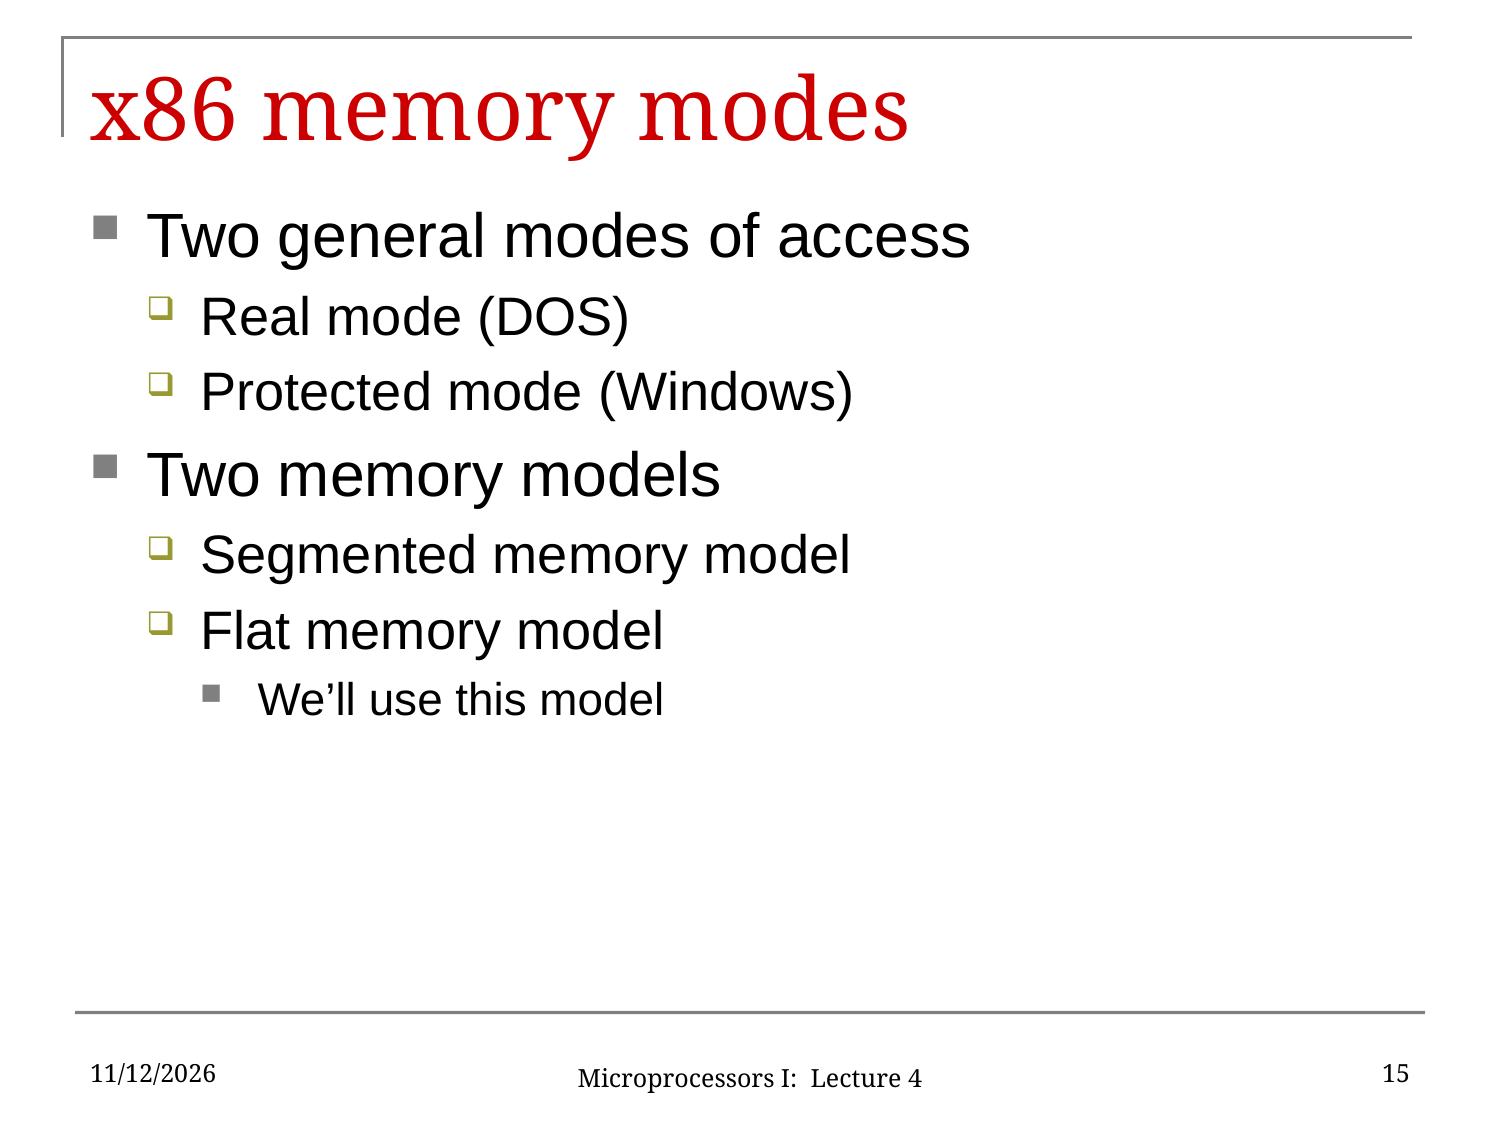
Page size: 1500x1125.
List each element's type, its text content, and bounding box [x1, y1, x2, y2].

footer Microprocessors I: Lecture 4 [512, 1024, 988, 1101]
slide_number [74, 1023, 426, 1100]
slide_number 15 [1074, 1023, 1426, 1100]
title x86 memory modes [75, 45, 1425, 163]
list Two general modes of access Real mode (DOS) Protected mode (Windows) Two memory models Segmented memory model Flat memory model We’ll use this model [75, 187, 1425, 1006]
